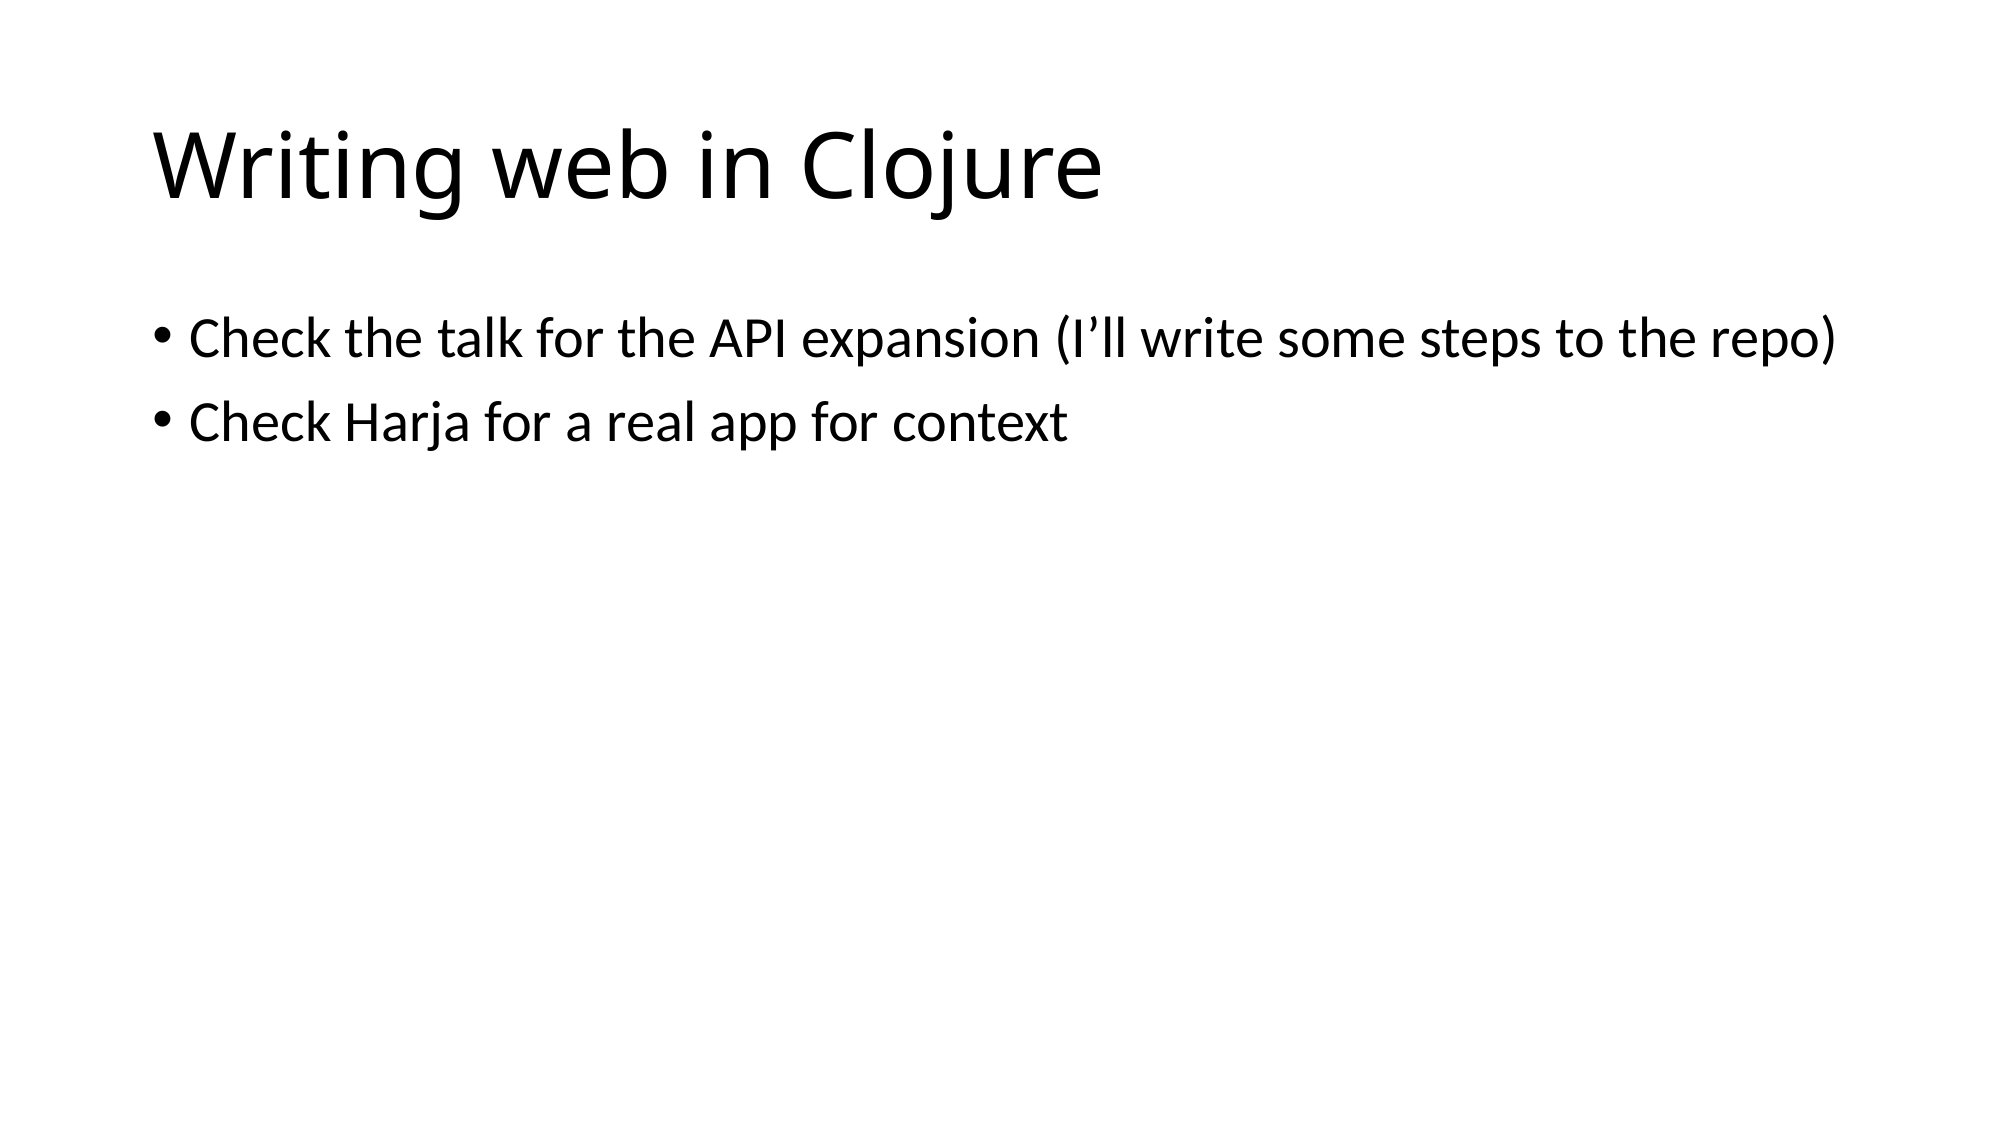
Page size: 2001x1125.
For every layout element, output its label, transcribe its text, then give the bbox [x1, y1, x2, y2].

title Writing web in Clojure [137, 59, 1863, 278]
list Check the talk for the API expansion (I’ll write some steps to the repo) Check Harja for a real app for context [137, 299, 1863, 1014]
